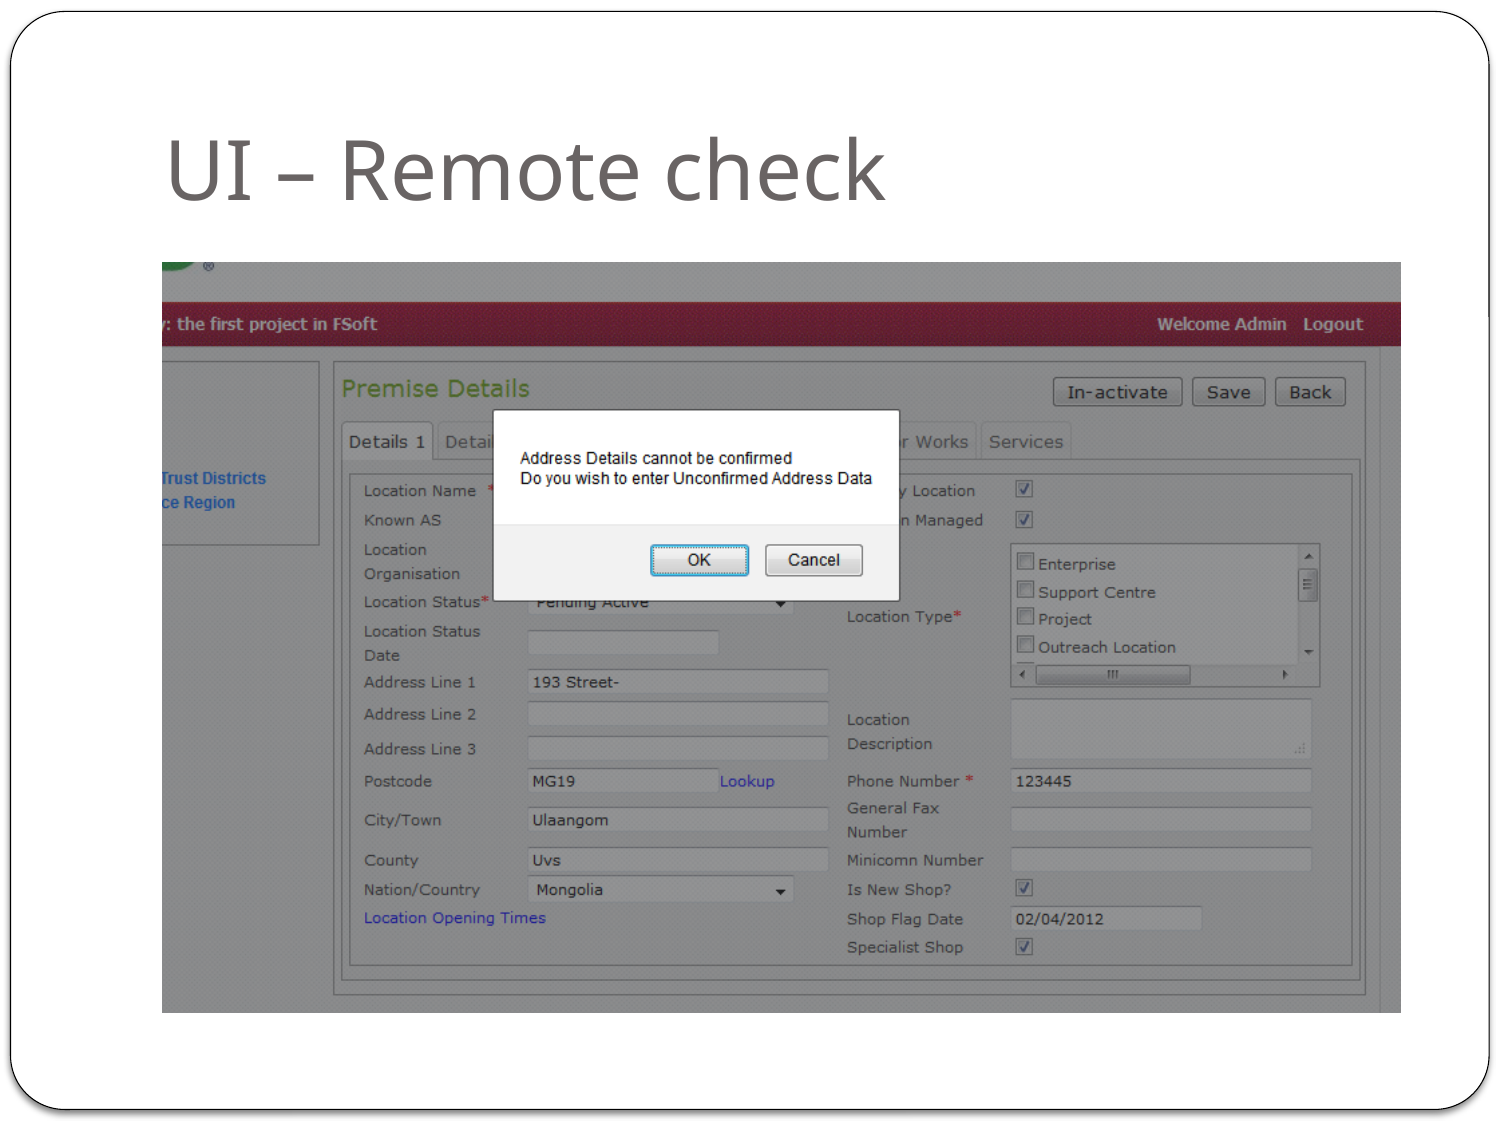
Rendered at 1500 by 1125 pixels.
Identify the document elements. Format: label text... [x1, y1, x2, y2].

title UI – Remote check [150, 45, 1425, 233]
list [162, 262, 1401, 1013]
